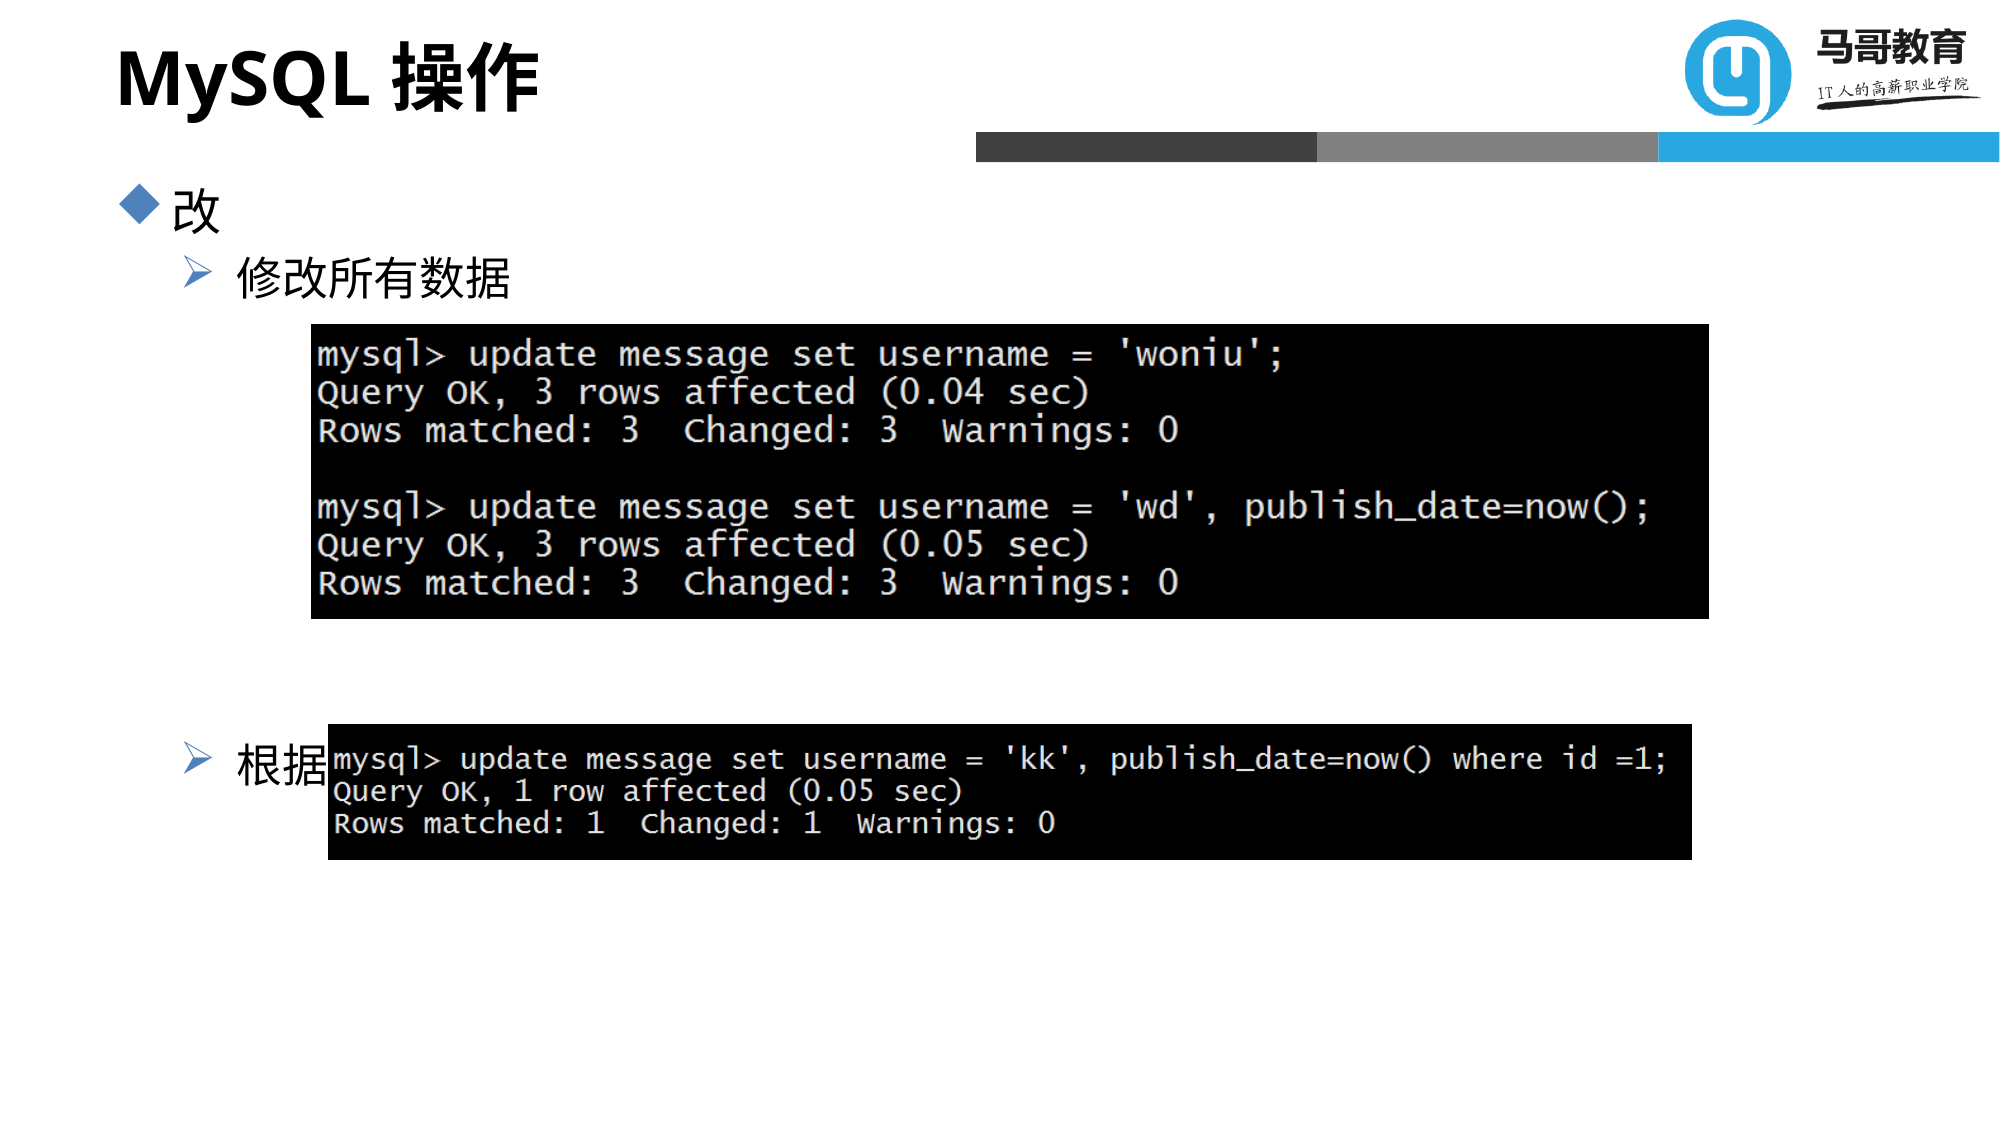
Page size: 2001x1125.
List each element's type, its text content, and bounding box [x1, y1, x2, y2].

list 改 修改所有数据 根据条件修改 [99, 173, 1931, 1034]
title MySQL操作 [99, 27, 1274, 124]
picture [311, 324, 1709, 619]
picture [328, 724, 1692, 860]
picture [1671, 0, 2001, 206]
